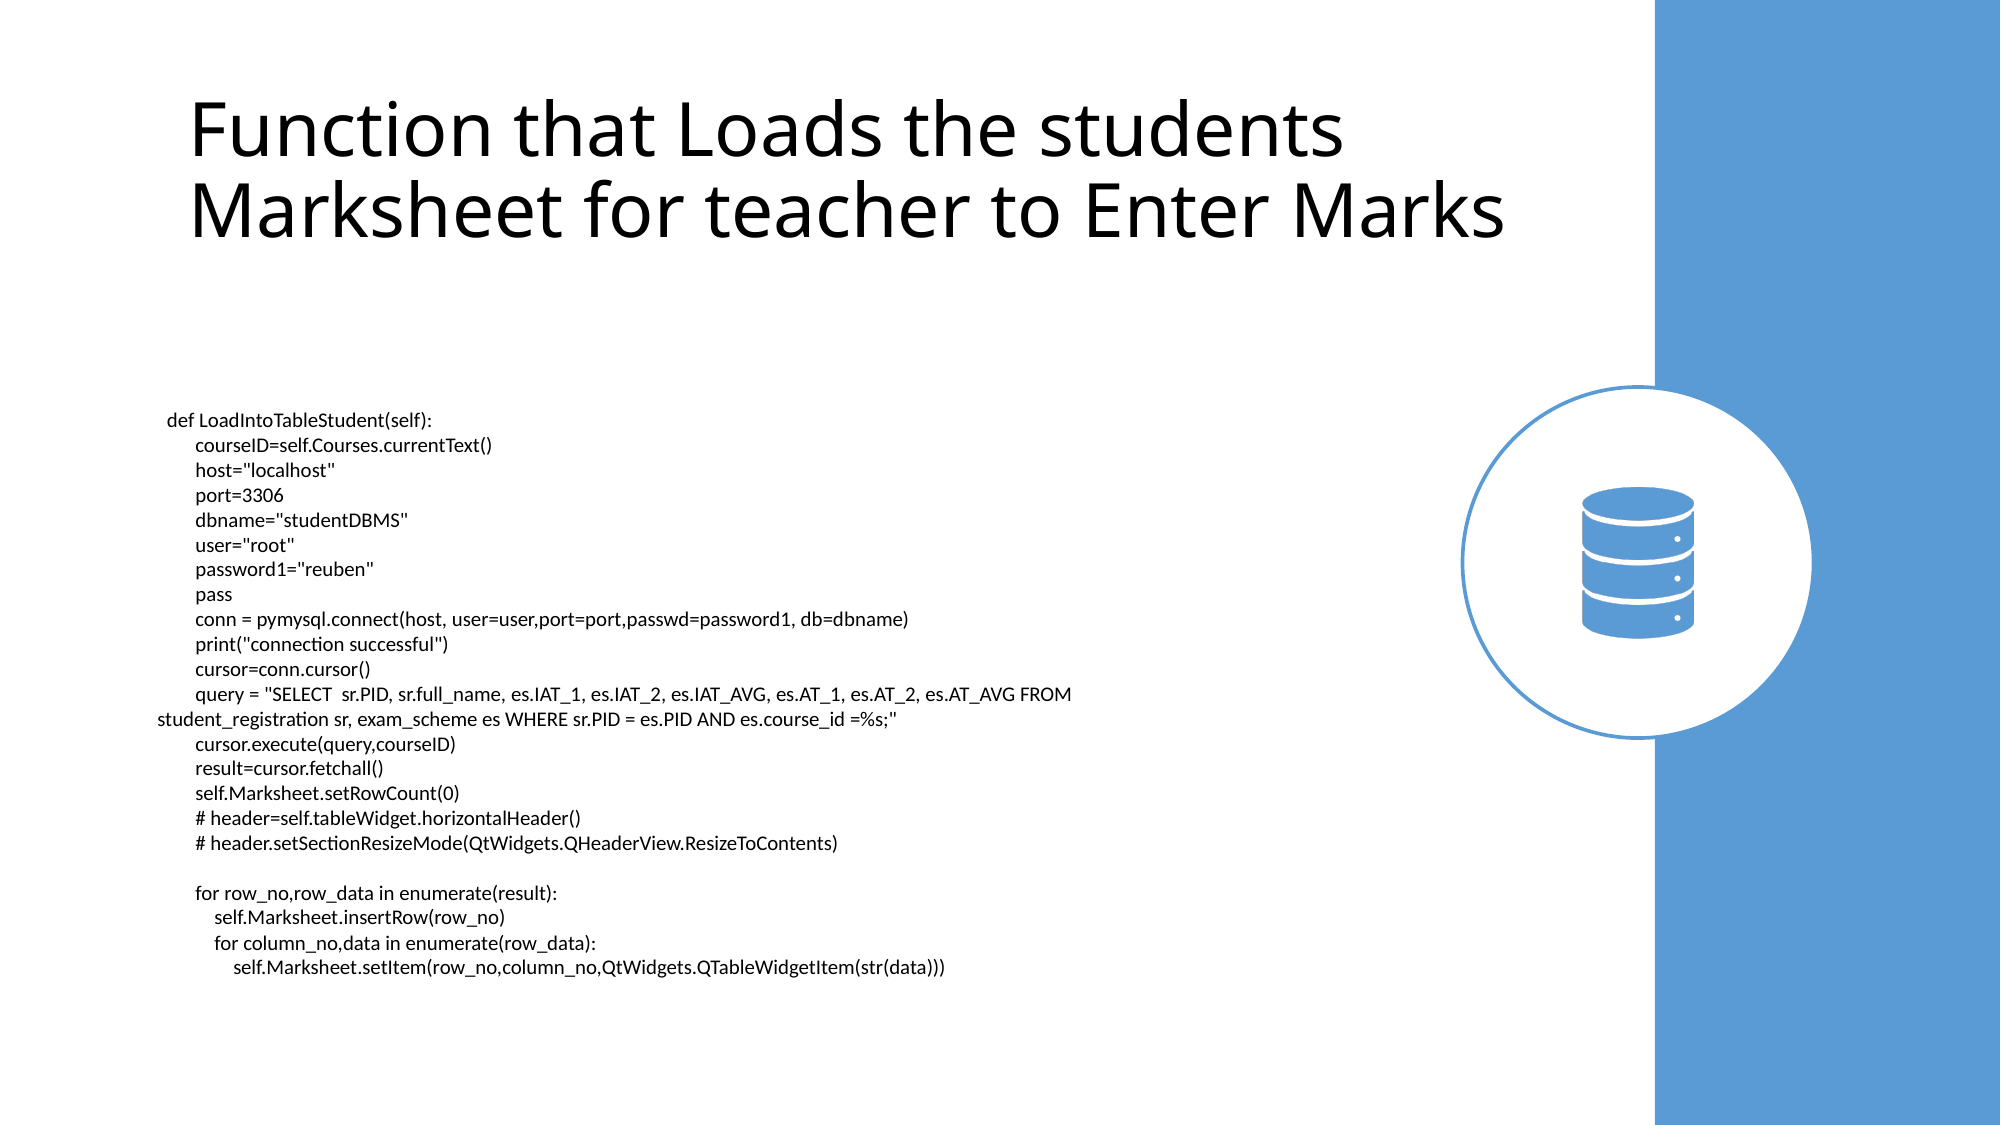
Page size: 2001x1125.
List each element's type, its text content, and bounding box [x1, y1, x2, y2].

text_box [1654, 0, 2000, 1125]
list def LoadIntoTableStudent(self): courseID=self.Courses.currentText() host="localhost" port=3306 dbname="studentDBMS" user="root" password1="reuben" pass conn = pymysql.connect(host, user=user,port=port,passwd=password1, db=dbname) print("connection successful") cursor=conn.cursor() query = "SELECT sr.PID, sr.full_name, es.IAT_1, es.IAT_2, es.IAT_AVG, es.AT_1, es.AT_2, es.AT_AVG FROM student_registration sr, exam_scheme es WHERE sr.PID = es.PID AND es.course_id =%s;" cursor.execute(query,courseID) result=cursor.fetchall() self.Marksheet.setRowCount(0) # header=self.tableWidget.horizontalHeader() # header.setSectionResizeMode(QtWidgets.QHeaderView.ResizeToContents) for row_no,row_data in enumerate(result): self.Marksheet.insertRow(row_no) for column_no,data in enumerate(row_data): self.Marksheet.setItem(row_no,column_no,QtWidgets.QTableWidgetItem(str(data))) [142, 309, 1204, 1077]
text_box [1461, 385, 1815, 740]
picture [1544, 468, 1732, 657]
title Function that Loads the students Marksheet for teacher to Enter Marks [174, 64, 1624, 282]
